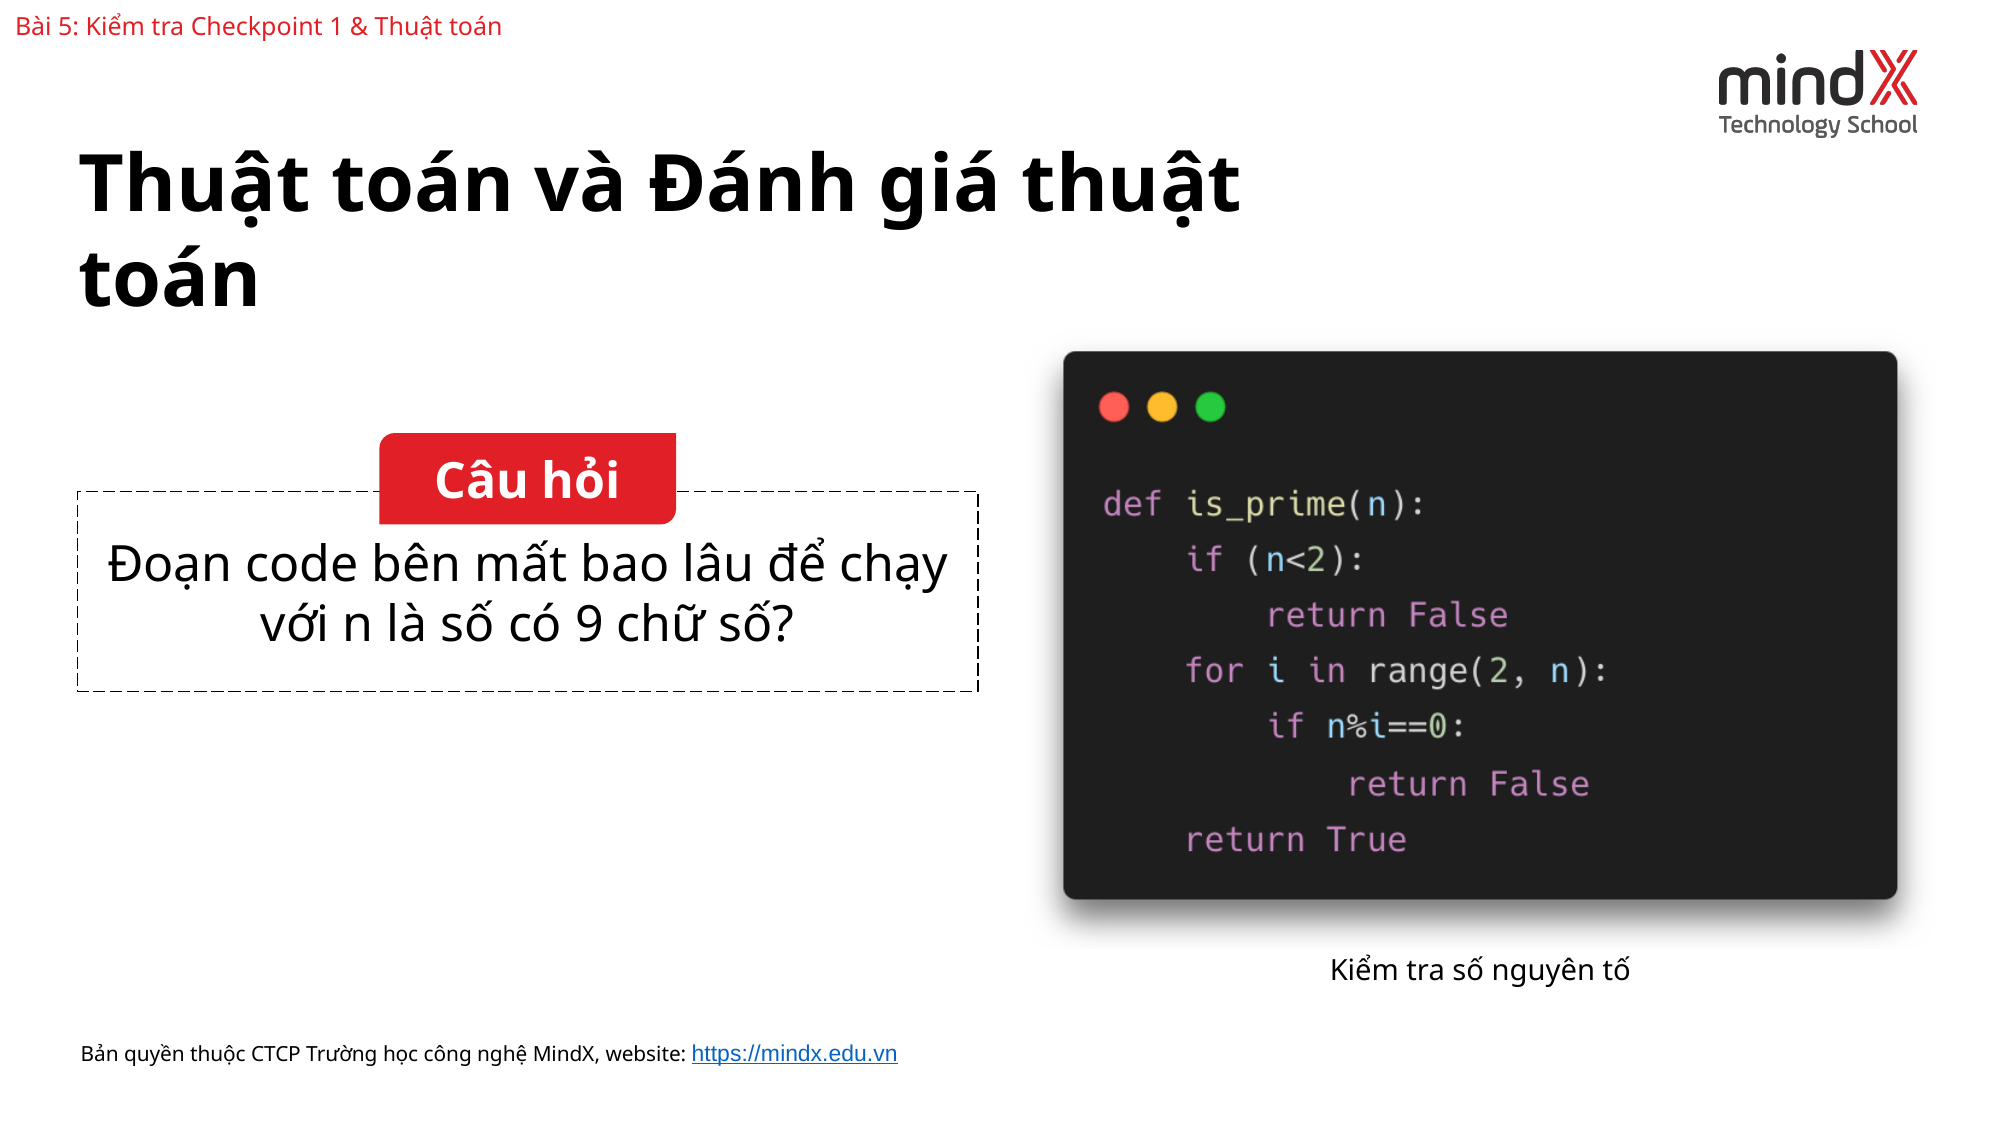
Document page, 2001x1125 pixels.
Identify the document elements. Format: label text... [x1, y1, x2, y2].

text_box Thuật toán và Đánh giá thuật toán [63, 124, 1453, 330]
text_box Kiểm tra số nguyên tố [1180, 957, 1781, 1001]
text_box Câu hỏi [379, 433, 677, 525]
picture [1719, 50, 1918, 138]
text_box Bản quyền thuộc CTCP Trường học công nghệ MindX, website: https://mindx.edu.vn [65, 1026, 1100, 1092]
text_box Bài 5: Kiểm tra Checkpoint 1 & Thuật toán [0, 0, 540, 54]
text_box Đoạn code bên mất bao lâu để chạy với n là số có 9 chữ số? [77, 491, 978, 692]
picture [1024, 314, 1937, 949]
